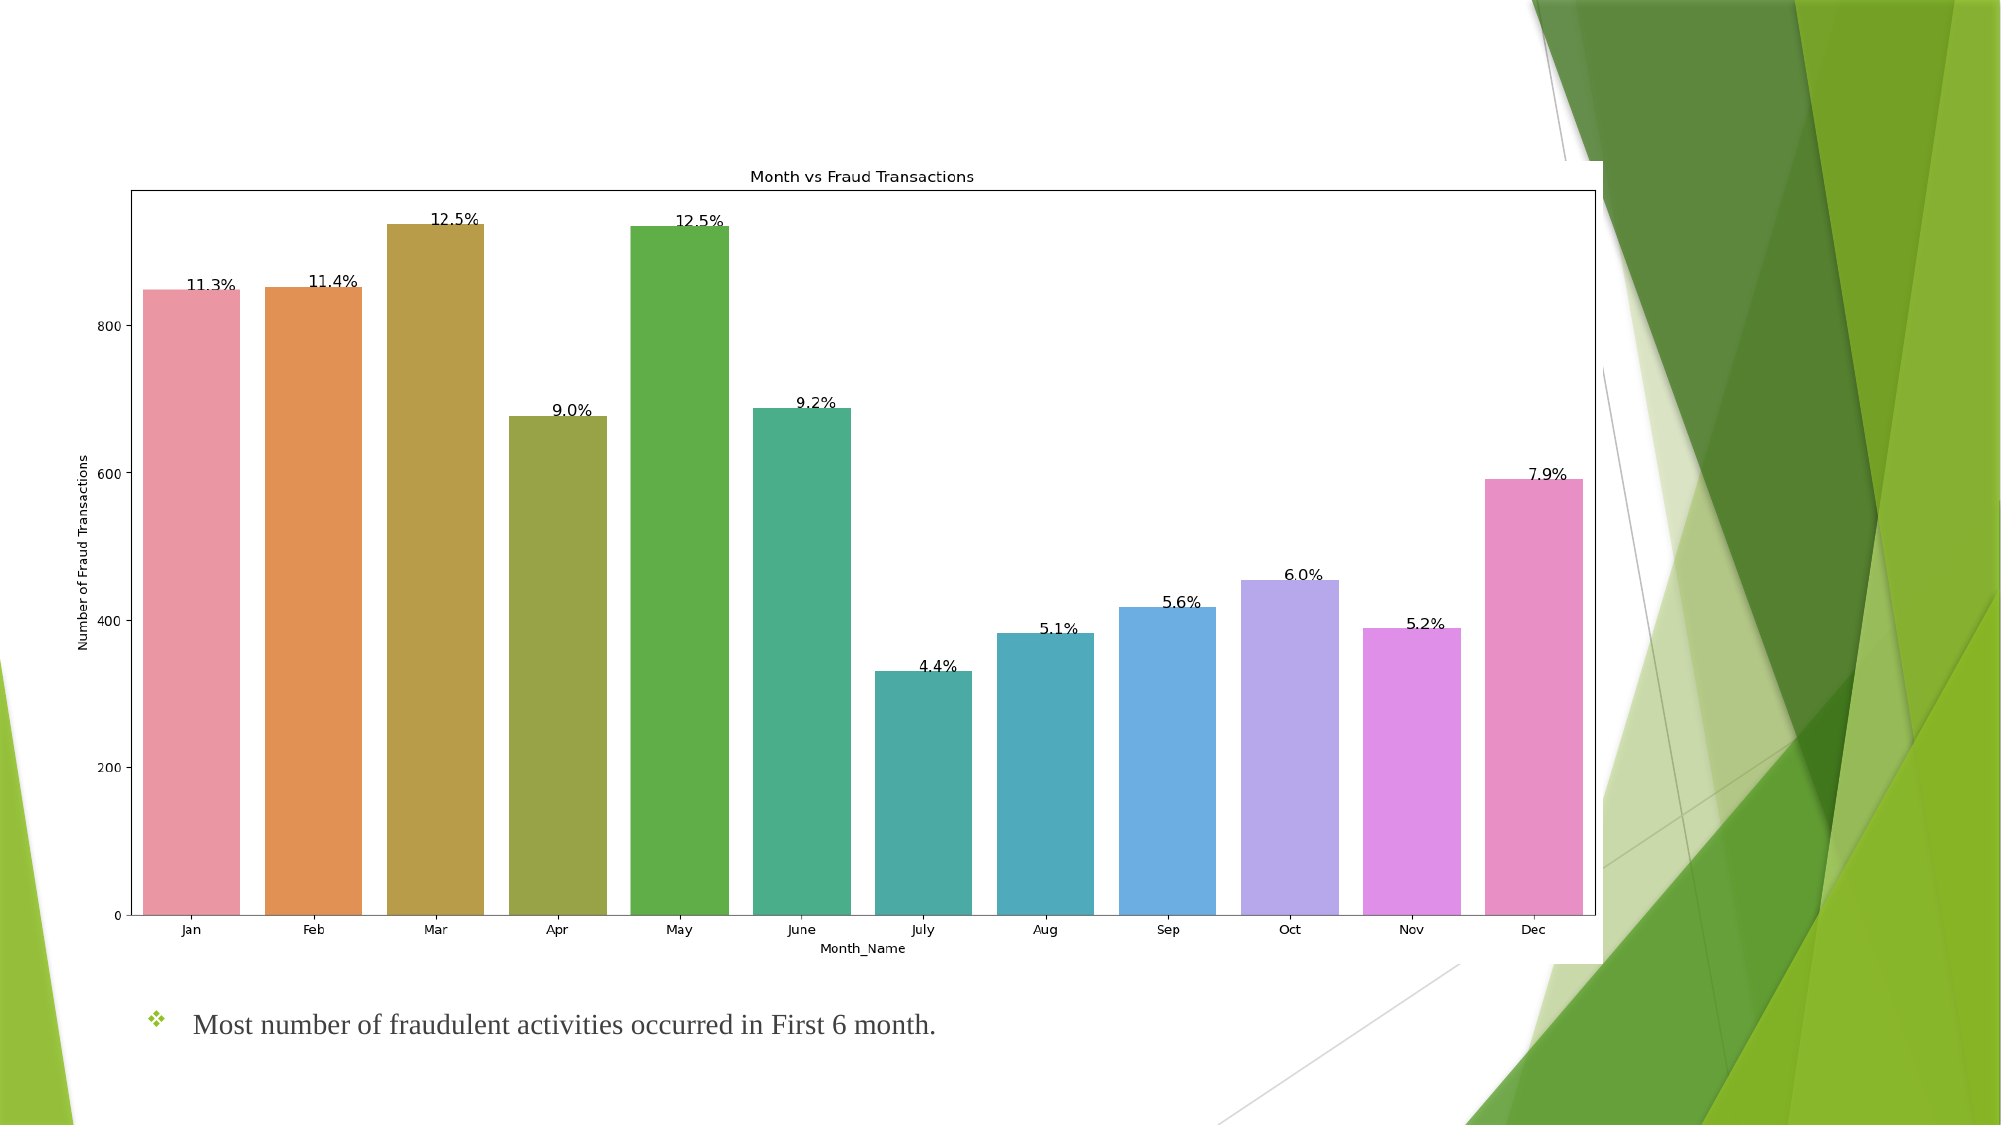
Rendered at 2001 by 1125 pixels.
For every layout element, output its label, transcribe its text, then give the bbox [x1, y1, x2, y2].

list Most number of fraudulent activities occurred in First 6 month. [131, 997, 1410, 1072]
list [68, 161, 1603, 964]
